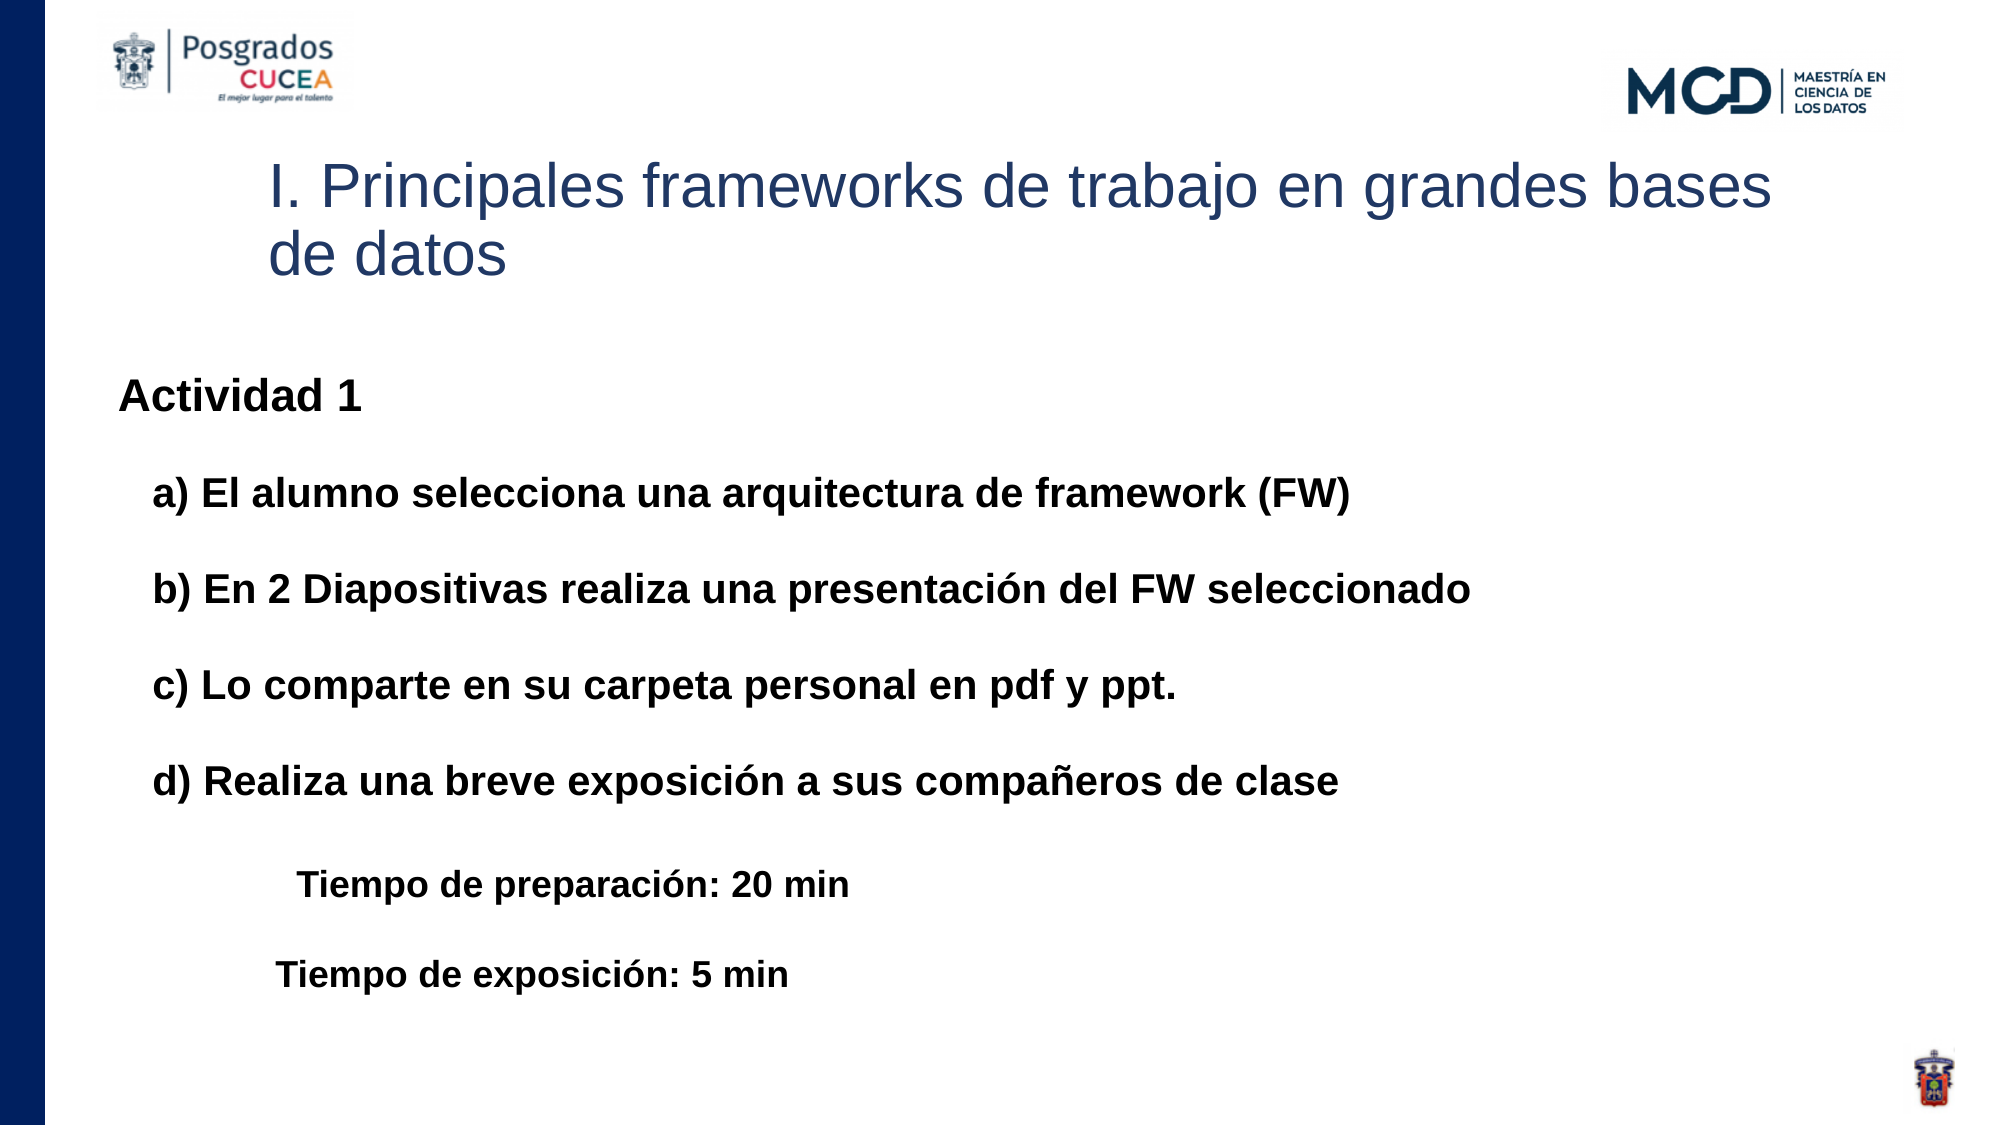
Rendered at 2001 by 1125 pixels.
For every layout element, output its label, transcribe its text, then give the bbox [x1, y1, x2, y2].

title I. Principales frameworks de trabajo en grandes bases de datos [253, 174, 1815, 268]
picture [1601, 49, 1904, 132]
picture [96, 10, 354, 113]
list Actividad 1 a) El alumno selecciona una arquitectura de framework (FW) b) En 2 Diapositivas realiza una presentación del FW seleccionado c) Lo comparte en su carpeta personal en pdf y ppt. d) Realiza una breve exposición a sus compañeros de clase Tiempo de preparación: 20 min Tiempo de exposición: 5 min [102, 330, 1966, 1044]
picture [1903, 1037, 1955, 1114]
text_box [0, 0, 45, 1125]
